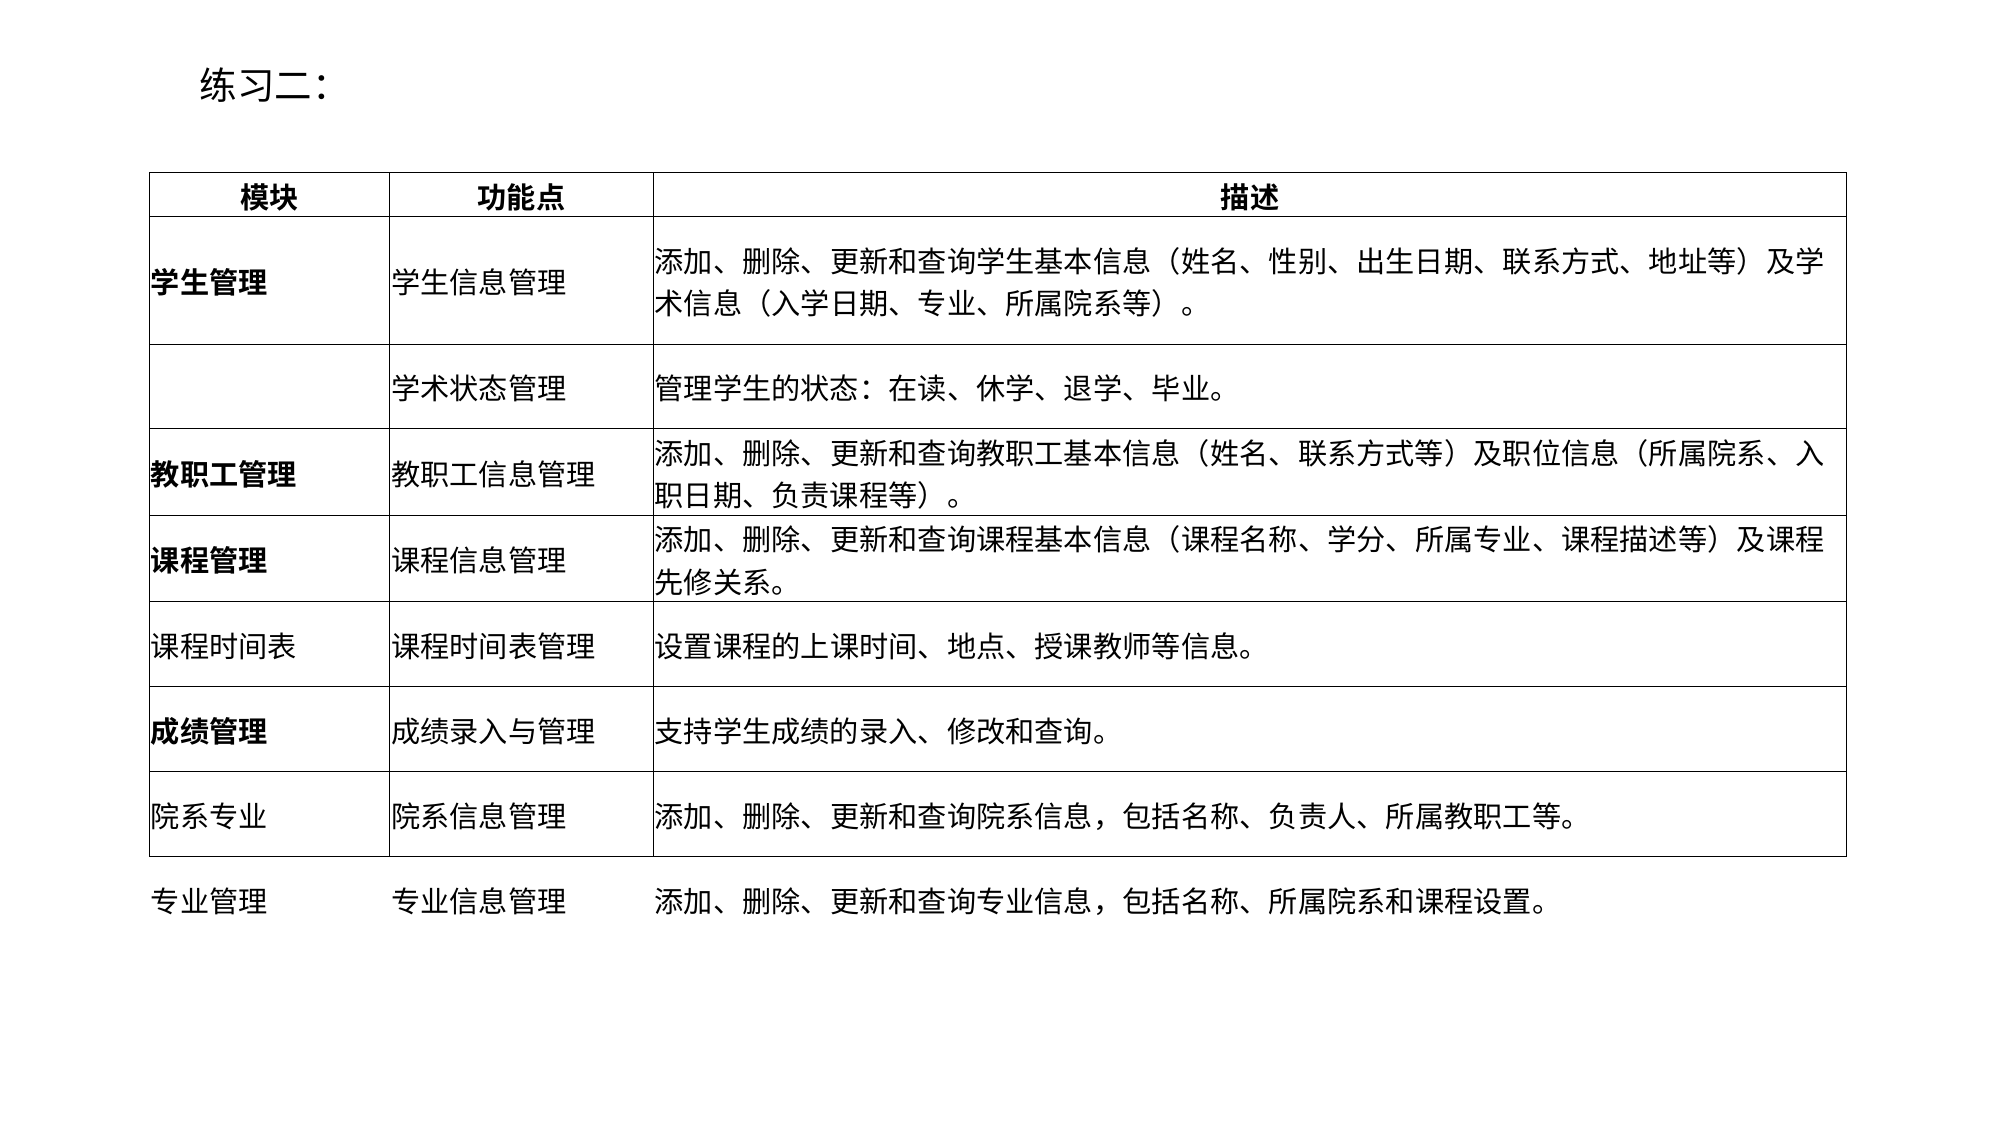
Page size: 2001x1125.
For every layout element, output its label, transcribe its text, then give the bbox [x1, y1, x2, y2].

table_cell 课程信息管理 [390, 516, 653, 601]
table_header 模块 [150, 173, 389, 216]
table_cell 支持学生成绩的录入、修改和查询。 [654, 687, 1846, 771]
table_header 描述 [654, 173, 1846, 216]
table_cell 添加、删除、更新和查询课程基本信息（课程名称、学分、所属专业、课程描述等）及课程先修关系。 [654, 516, 1846, 601]
table_cell 教职工管理 [150, 429, 389, 515]
table_cell 学术状态管理 [390, 345, 653, 428]
table_cell 学生管理 [150, 217, 389, 344]
table_cell 添加、删除、更新和查询教职工基本信息（姓名、联系方式等）及职位信息（所属院系、入职日期、负责课程等）。 [654, 429, 1846, 515]
table_cell 课程管理 [150, 516, 389, 601]
table_cell 专业管理 [150, 857, 390, 941]
table_cell 院系专业 [150, 772, 389, 856]
table_cell 课程时间表 [150, 602, 389, 686]
table_cell 设置课程的上课时间、地点、授课教师等信息。 [654, 602, 1846, 686]
table_header 功能点 [390, 173, 653, 216]
table_cell 管理学生的状态：在读、休学、退学、毕业。 [654, 345, 1846, 428]
table_cell 教职工信息管理 [390, 429, 653, 515]
table_cell 学生信息管理 [390, 217, 653, 344]
table_cell 专业信息管理 [390, 857, 653, 941]
table_cell 成绩录入与管理 [390, 687, 653, 771]
table_cell 添加、删除、更新和查询学生基本信息（姓名、性别、出生日期、联系方式、地址等）及学术信息（入学日期、专业、所属院系等）。 [654, 217, 1846, 344]
table_cell 添加、删除、更新和查询专业信息，包括名称、所属院系和课程设置。 [653, 857, 1847, 941]
table_cell 院系信息管理 [390, 772, 653, 856]
table_cell 添加、删除、更新和查询院系信息，包括名称、负责人、所属教职工等。 [654, 772, 1846, 856]
table_cell 课程时间表管理 [390, 602, 653, 686]
text_box 练习二： [185, 54, 1185, 115]
table_cell [150, 345, 389, 428]
table_cell 成绩管理 [150, 687, 389, 771]
